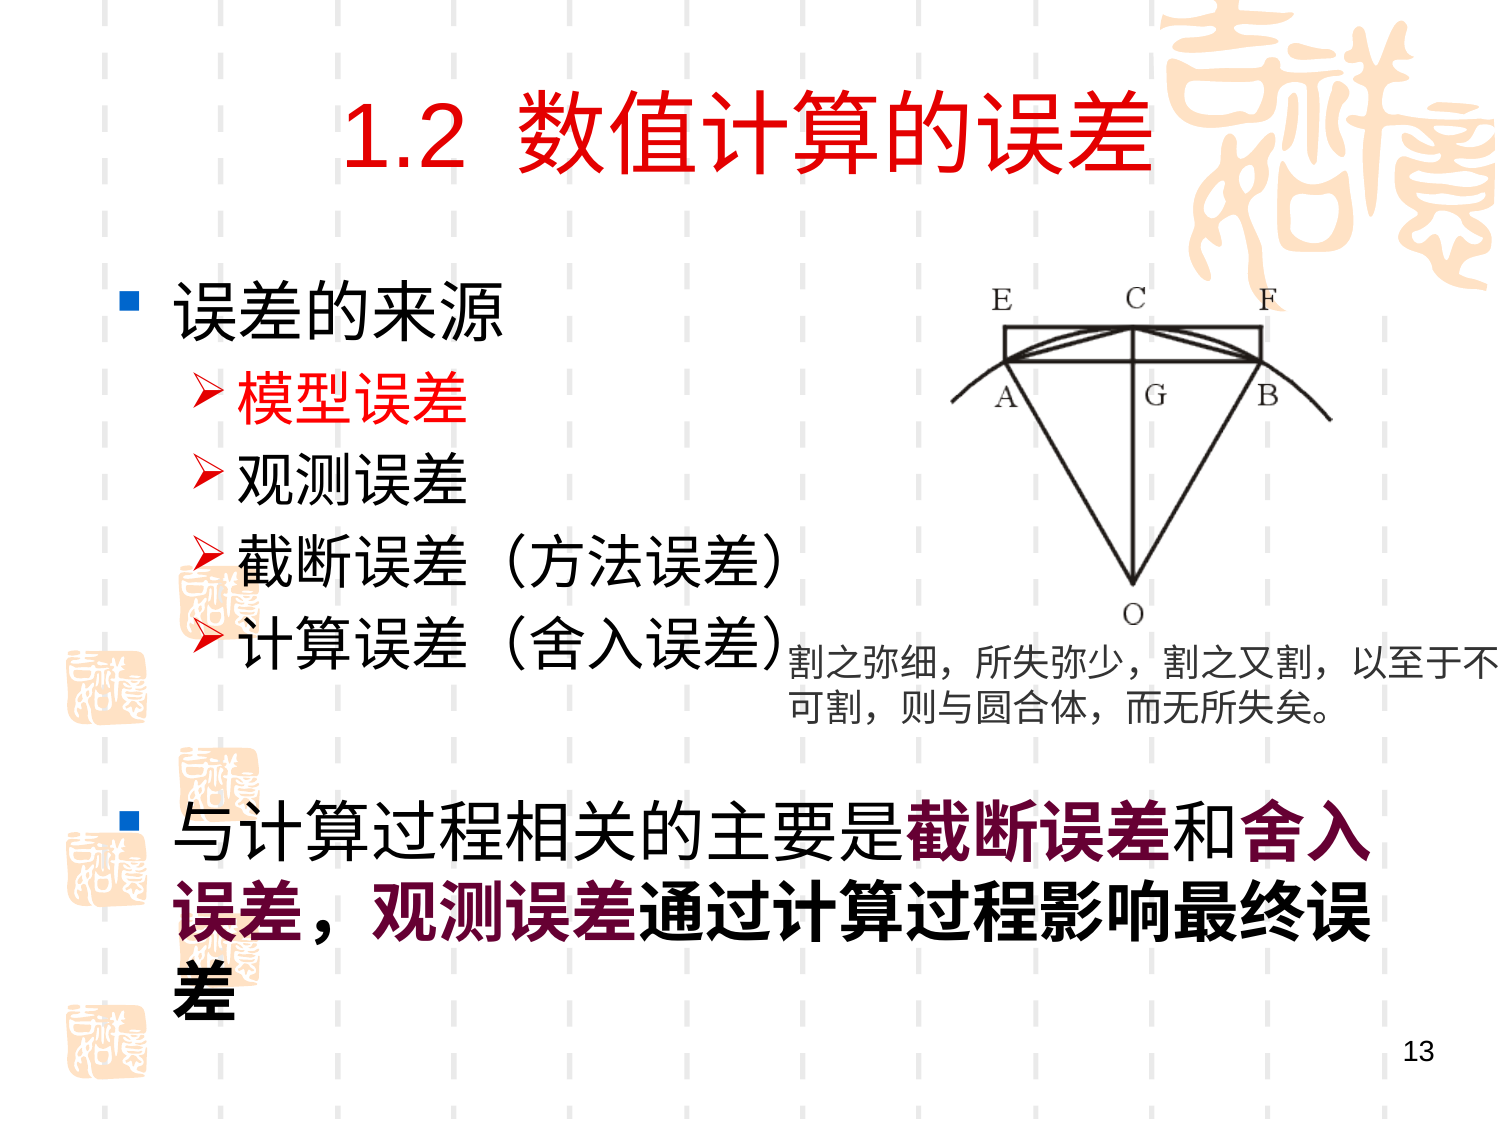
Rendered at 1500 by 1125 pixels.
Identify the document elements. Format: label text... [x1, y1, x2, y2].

title 1.2 数值计算的误差 [48, 37, 1450, 225]
slide_number 13 [1074, 1024, 1451, 1103]
list 误差的来源 模型误差 观测误差 截断误差（方法误差） 计算误差（舍入误差） 与计算过程相关的主要是截断误差和舍入误差，观测误差通过计算过程影响最终误差 [99, 262, 1438, 1001]
picture [949, 287, 1333, 626]
text_box 割之弥细，所失弥少，割之又割，以至于不可割，则与圆合体，而无所失矣。 [773, 631, 1500, 737]
